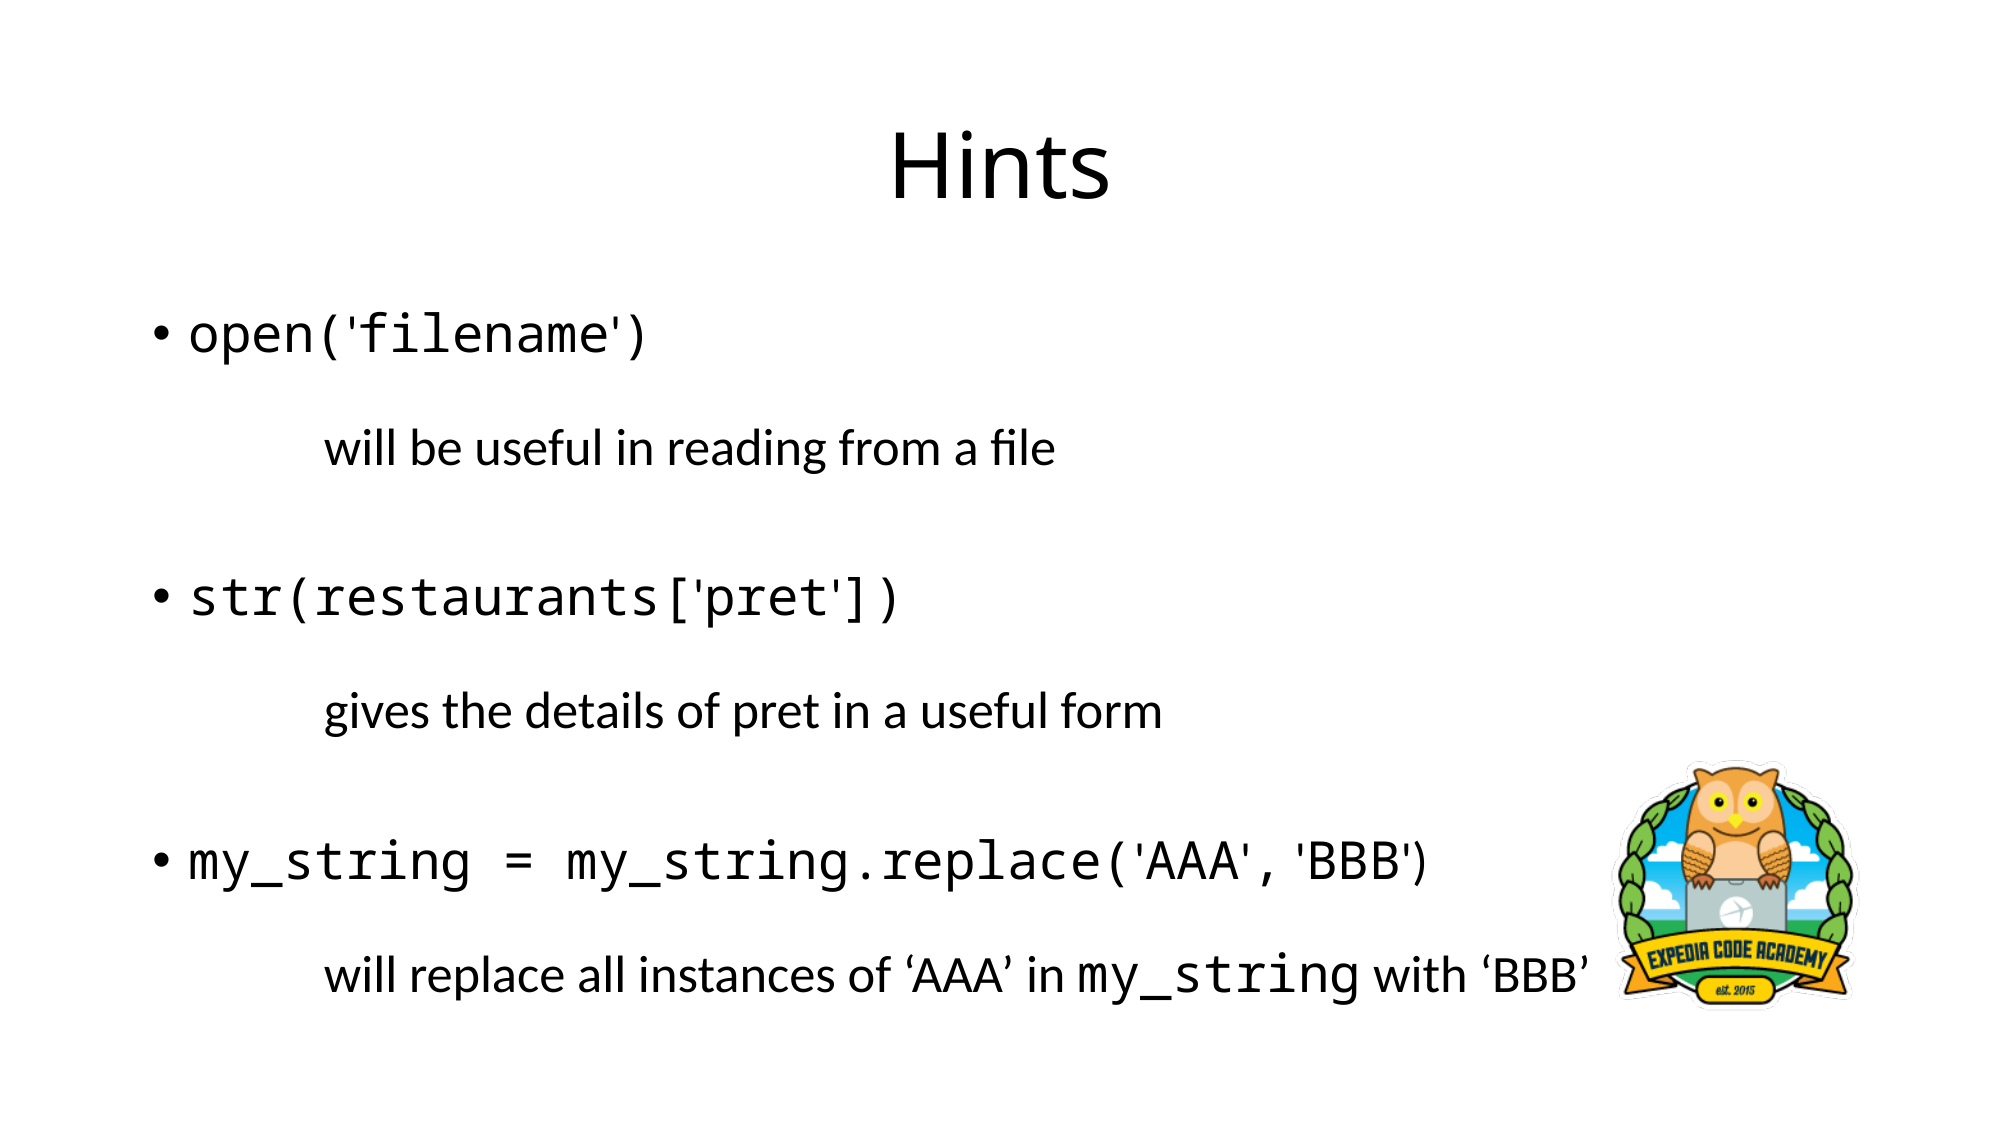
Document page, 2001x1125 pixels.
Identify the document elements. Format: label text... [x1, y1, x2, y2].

title Hints [137, 59, 1863, 278]
picture [1607, 758, 1863, 1014]
list open('filename') will be useful in reading from a file str(restaurants['pret']) gives the details of pret in a useful form my_string = my_string.replace('AAA', 'BBB') will replace all instances of ‘AAA’ in my_string with ‘BBB’ [137, 299, 1863, 1014]
